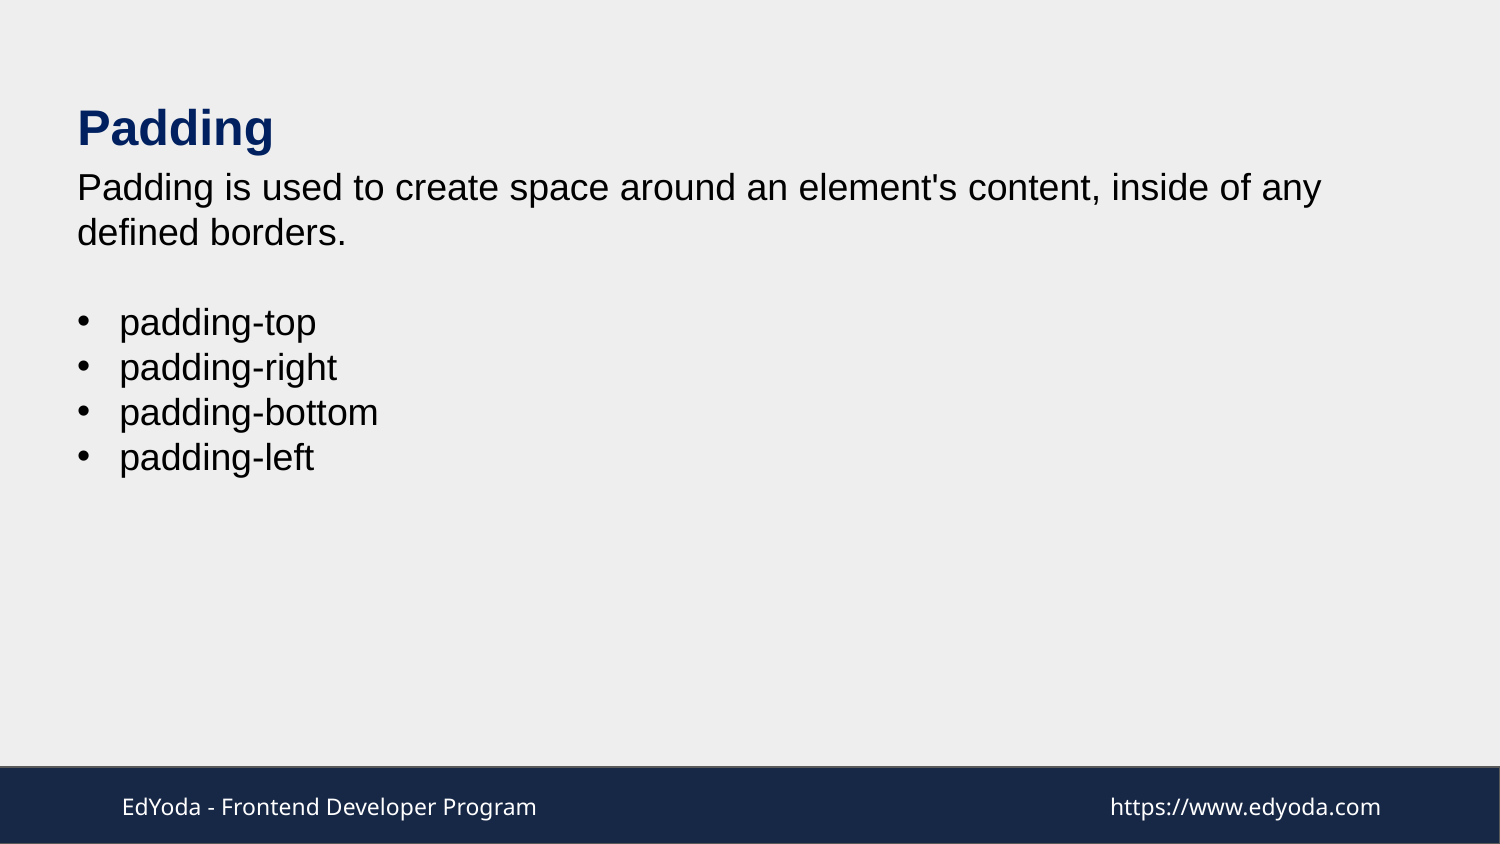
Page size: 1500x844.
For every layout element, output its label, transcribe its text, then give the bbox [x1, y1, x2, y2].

title Padding [62, 80, 1461, 175]
text_box [0, 767, 1500, 844]
text_box Padding is used to create space around an element's content, inside of any defined borders. padding-top padding-right padding-bottom padding-left [62, 155, 1452, 621]
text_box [106, 776, 1398, 834]
